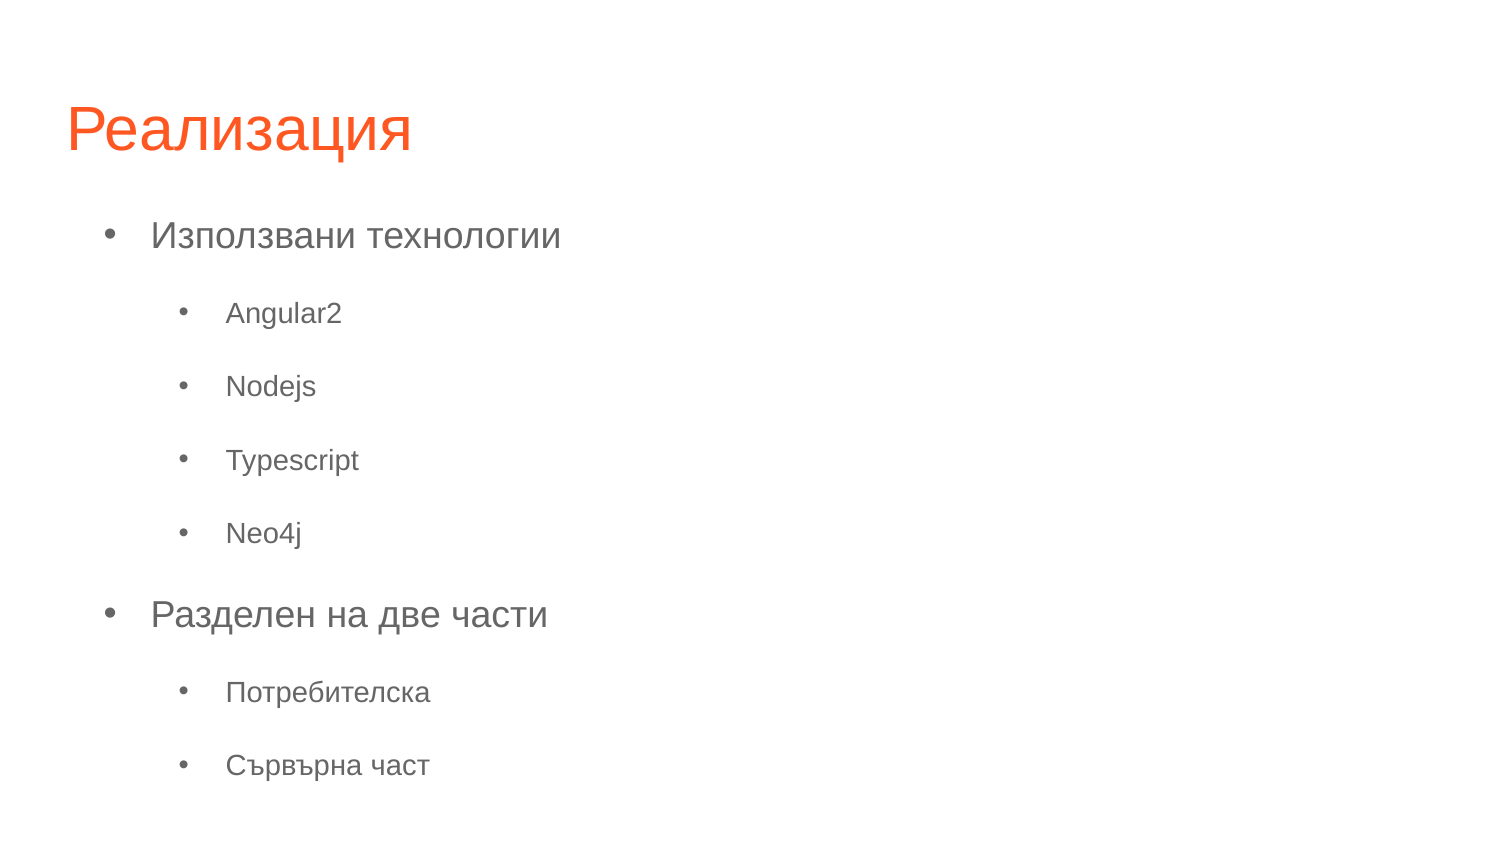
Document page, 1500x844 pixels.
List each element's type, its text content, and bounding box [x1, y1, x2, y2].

title Реализация [51, 72, 1449, 167]
list Използвани технологии Angular2 Nodejs Typescript Neo4j Разделен на две части Потребителска Сървърна част [51, 189, 1449, 750]
